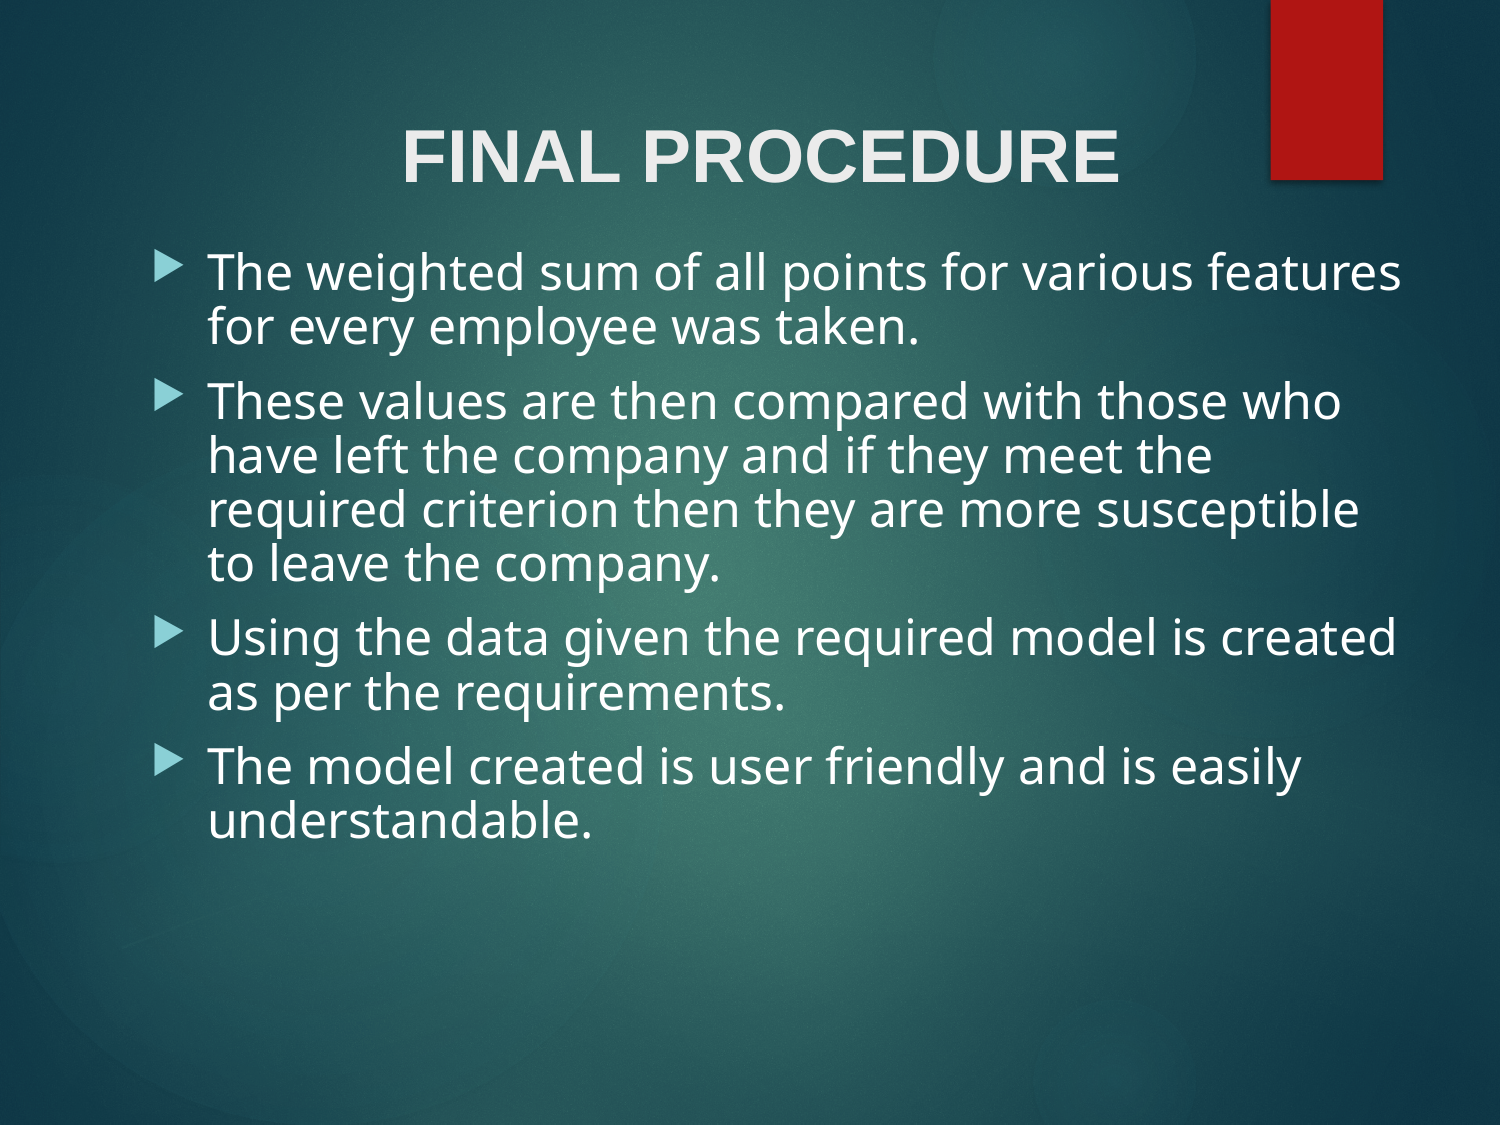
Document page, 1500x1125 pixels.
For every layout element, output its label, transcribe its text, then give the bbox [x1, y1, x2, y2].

title FINAL PROCEDURE [183, 99, 1341, 231]
list The weighted sum of all points for various features for every employee was taken. These values are then compared with those who have left the company and if they meet the required criterion then they are more susceptible to leave the company. Using the data given the required model is created as per the requirements. The model created is user friendly and is easily understandable. [135, 231, 1436, 949]
